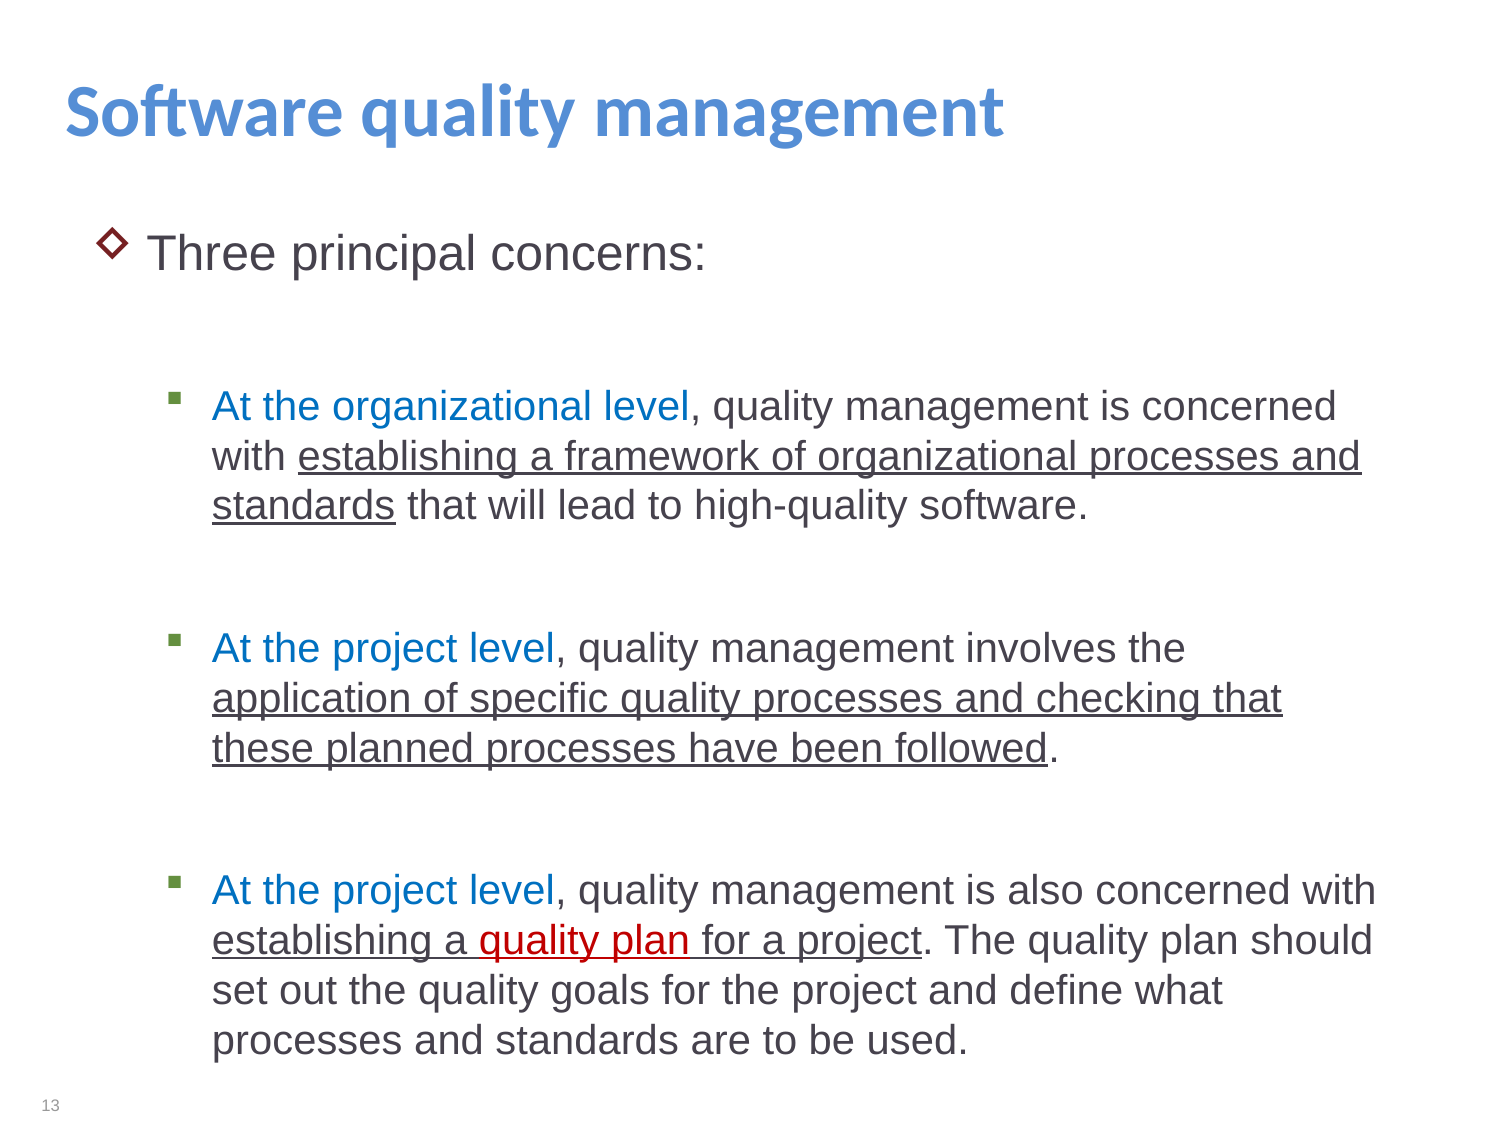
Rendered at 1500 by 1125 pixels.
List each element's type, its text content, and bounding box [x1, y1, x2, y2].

title Software quality management [50, 50, 1450, 163]
list Three principal concerns: At the organizational level, quality management is concerned with establishing a framework of organizational processes and standards that will lead to high-quality software. At the project level, quality management involves the application of specific quality processes and checking that these planned processes have been followed. At the project level, quality management is also concerned with establishing a quality plan for a project. The quality plan should set out the quality goals for the project and define what processes and standards are to be used. [75, 212, 1400, 1005]
slide_number 13 [0, 1087, 76, 1125]
